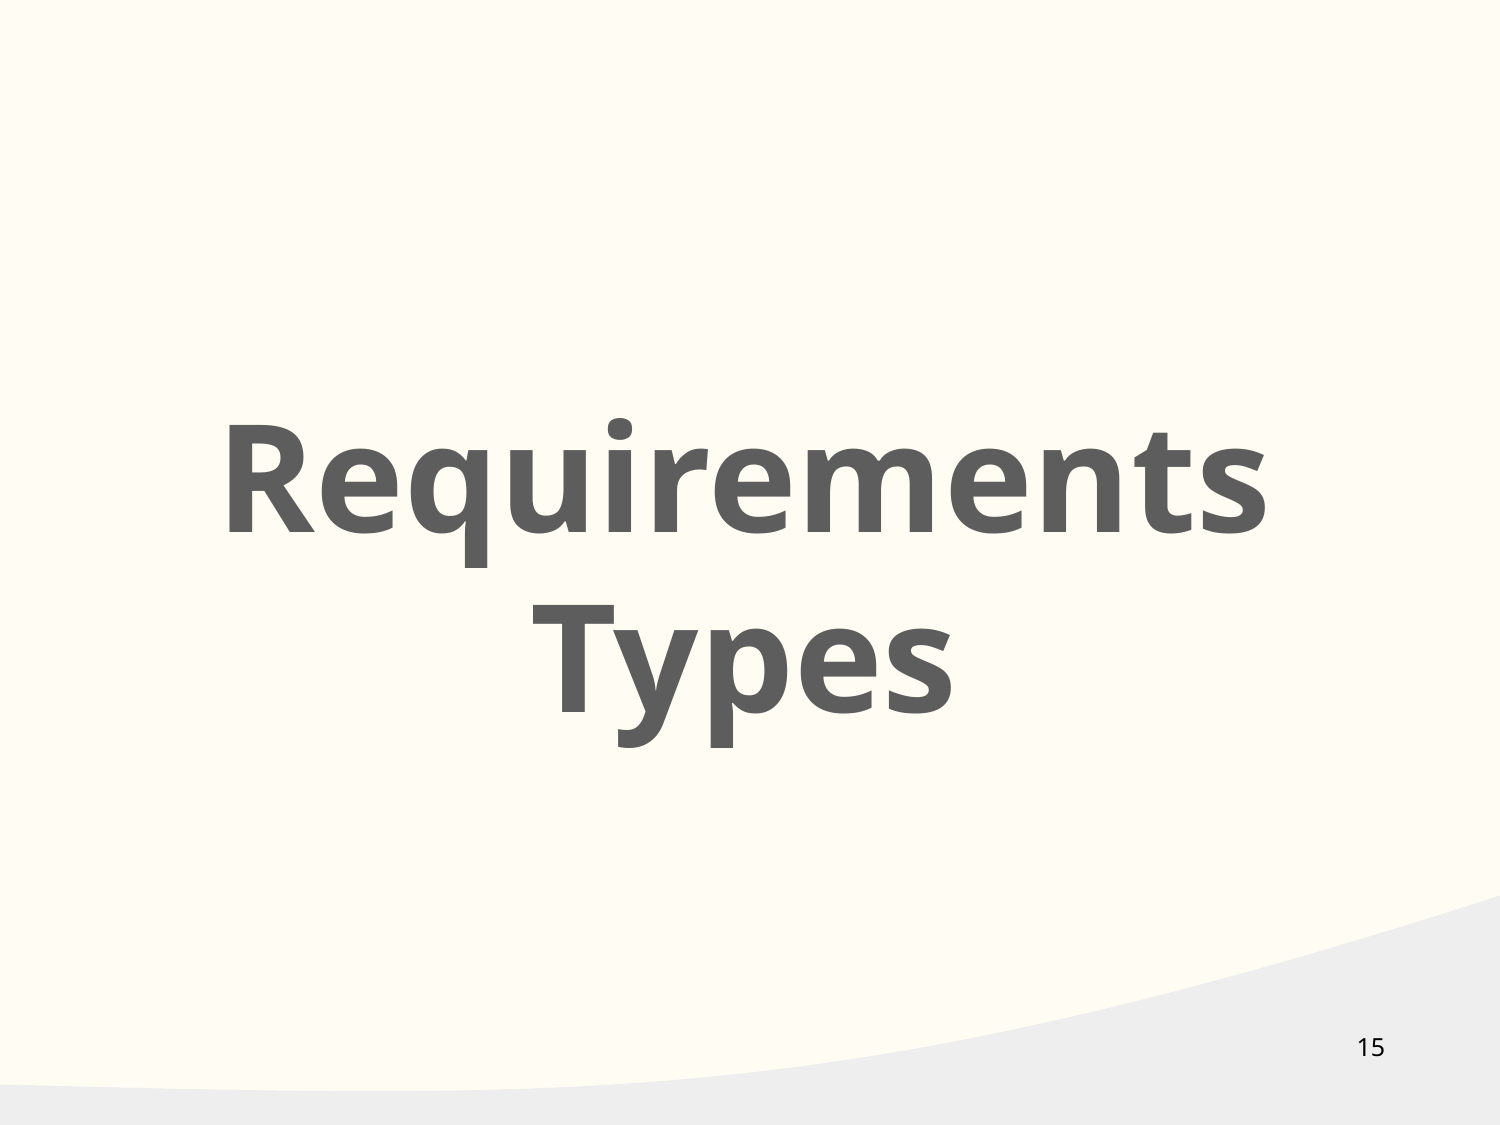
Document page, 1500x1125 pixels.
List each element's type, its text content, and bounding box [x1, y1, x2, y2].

text_box Requirements Types [87, 374, 1400, 750]
text_box 15 [1074, 1024, 1400, 1103]
